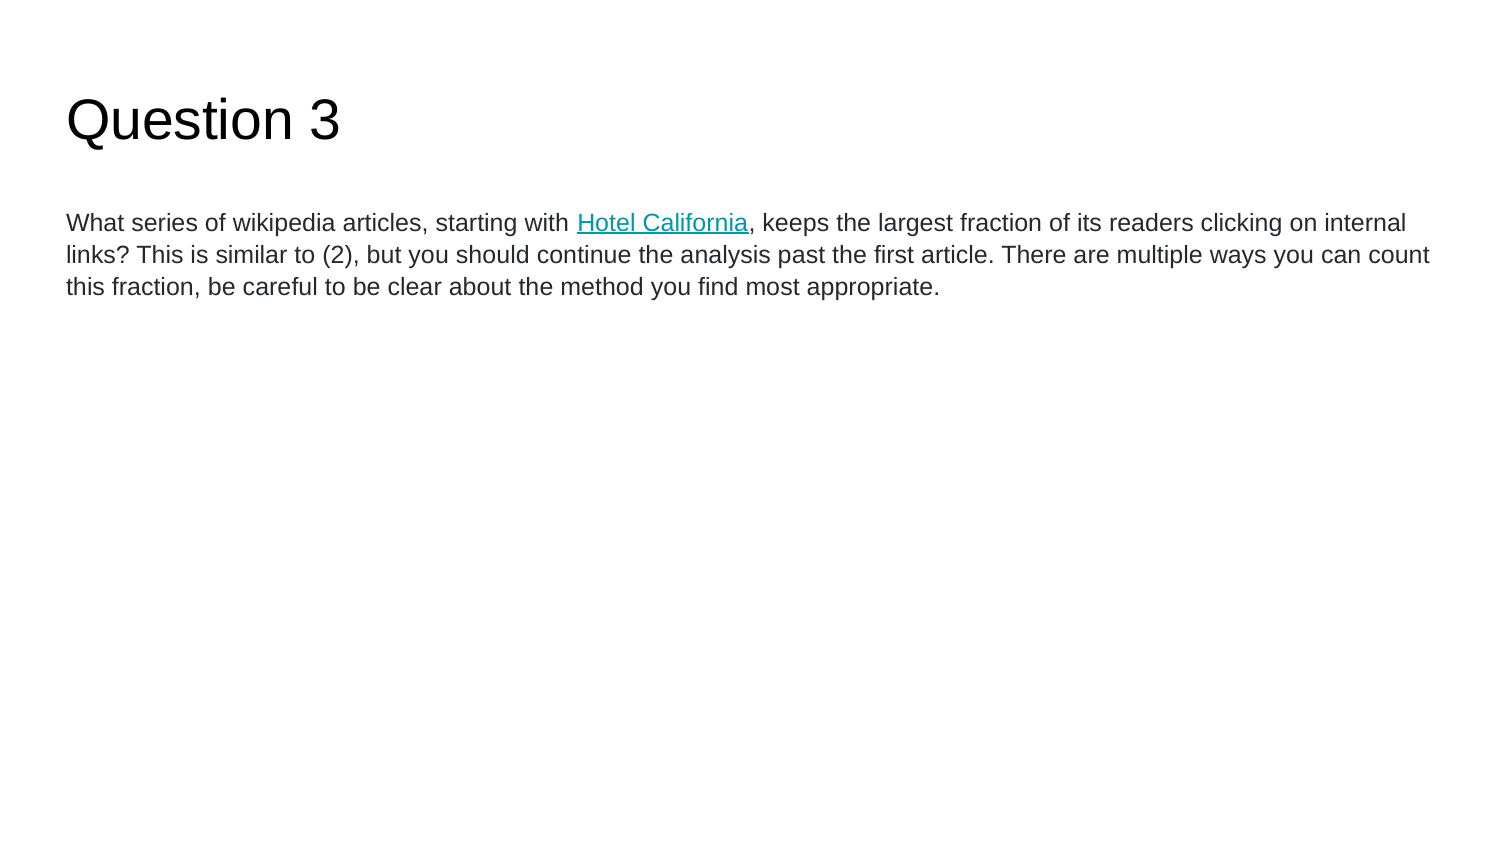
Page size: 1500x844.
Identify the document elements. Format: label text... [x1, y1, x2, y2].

title Question 3 [51, 72, 1449, 167]
list What series of wikipedia articles, starting with Hotel California, keeps the largest fraction of its readers clicking on internal links? This is similar to (2), but you should continue the analysis past the first article. There are multiple ways you can count this fraction, be careful to be clear about the method you find most appropriate. [51, 189, 1449, 750]
